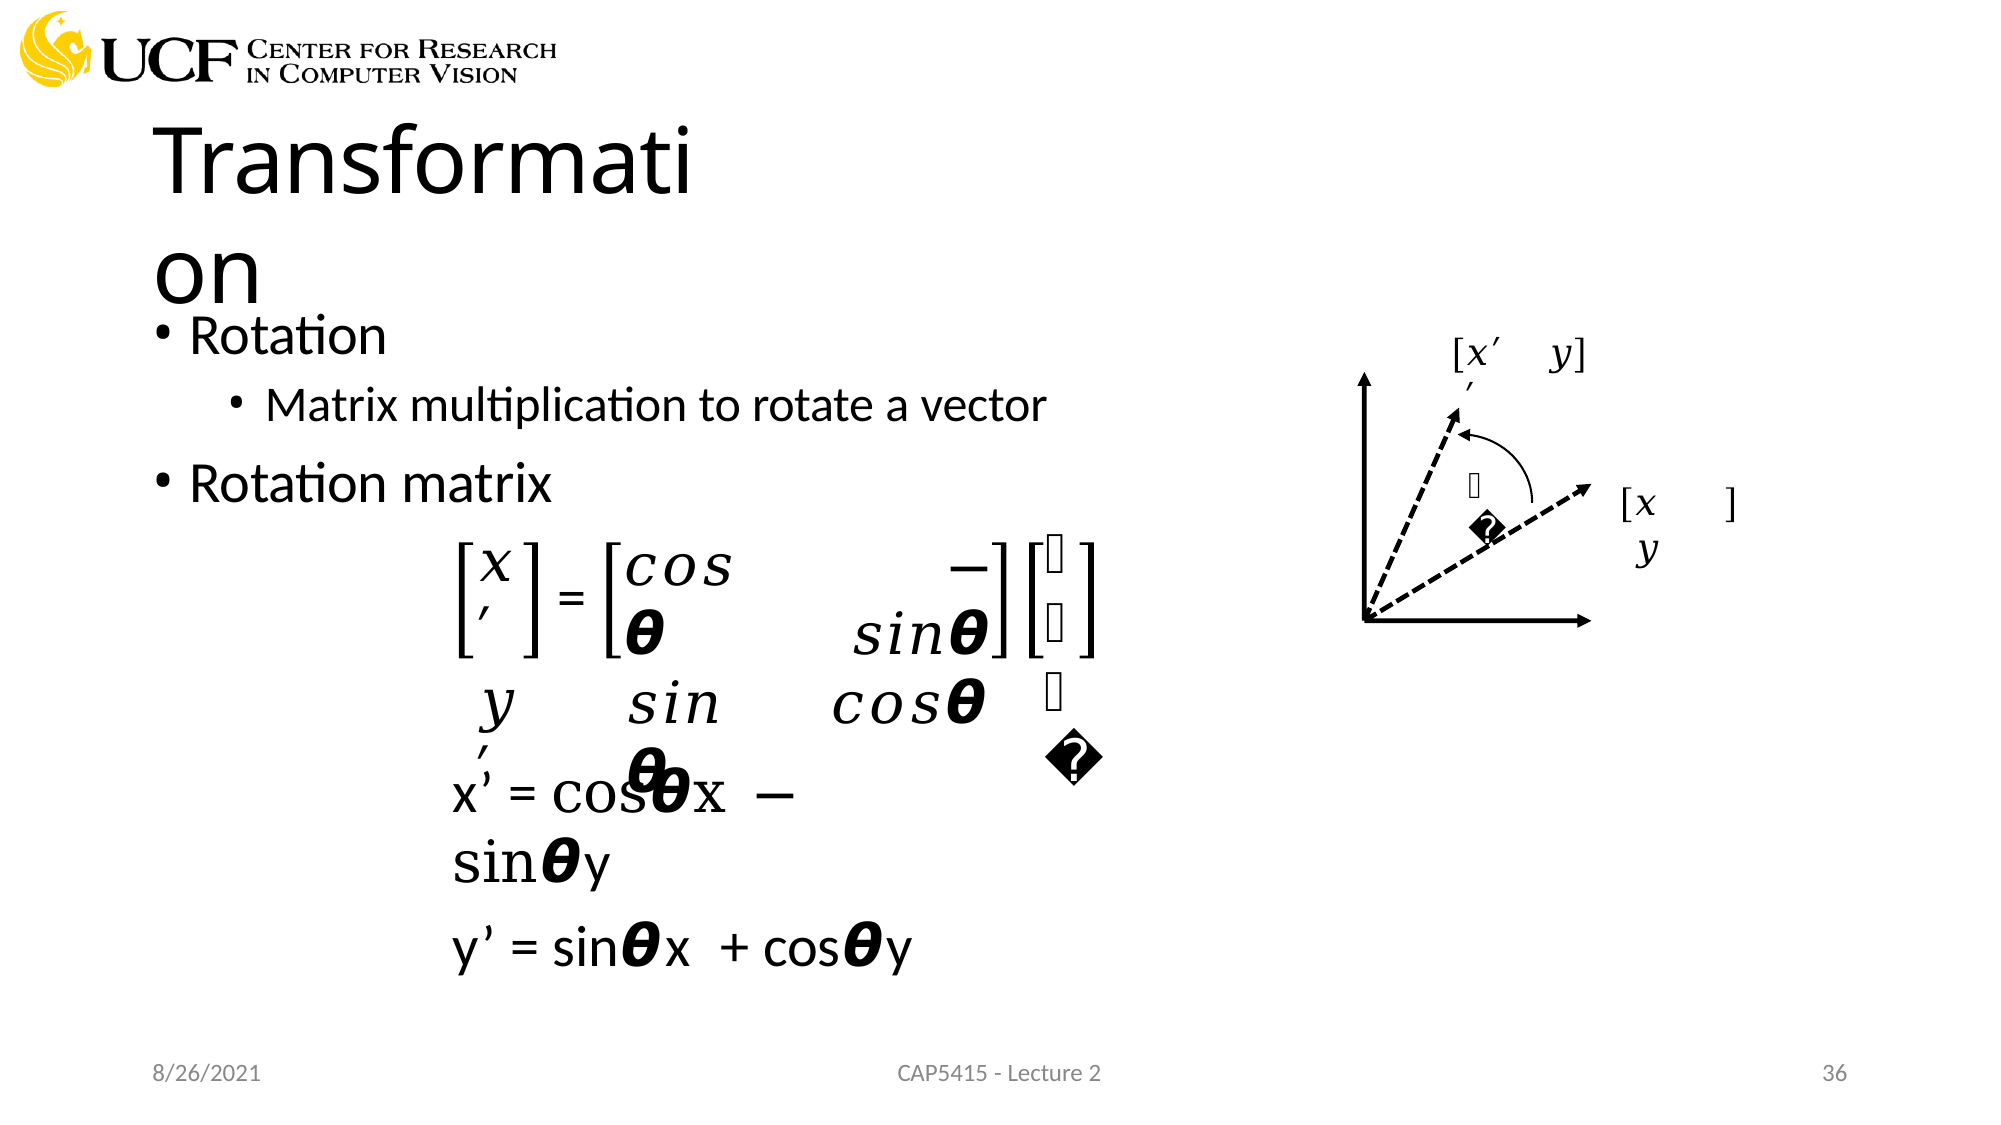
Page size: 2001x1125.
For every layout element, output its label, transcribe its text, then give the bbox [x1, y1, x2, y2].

text_box 𝑥′ 𝑦′ [472, 521, 525, 738]
text_box [1357, 371, 1592, 628]
text_box − 𝑠𝑖𝑛𝞱 𝑐𝑜𝑠𝞱 [817, 525, 994, 736]
text_box 𝑐𝑜𝑠𝞱 𝑠𝑖𝑛𝞱 [620, 525, 746, 738]
text_box 𝞱 [1466, 459, 1494, 552]
title Transformation [150, 100, 714, 288]
text_box 𝑥 𝑦 [1630, 476, 1727, 569]
text_box [525, 542, 538, 659]
text_box [1727, 487, 1734, 523]
text_box [606, 542, 620, 659]
text_box Rotation Matrix multiplication to rotate a vector Rotation matrix [150, 288, 1055, 515]
text_box x’ = cos𝞱x − sin𝞱y y’ = sin𝞱x + cos𝞱y [450, 738, 916, 978]
footer 8/26/2021 [150, 1060, 264, 1125]
text_box 𝑥 𝑦 [1042, 513, 1080, 793]
text_box [458, 542, 472, 659]
text_box [1029, 542, 1042, 659]
picture [20, 11, 556, 87]
slide_number CAP5415 - Lecture 2 [895, 1060, 1105, 1125]
text_box [1080, 542, 1094, 659]
text_box [994, 542, 1007, 659]
text_box = [555, 556, 589, 629]
text_box 𝑥′ 𝑦′ [1462, 326, 1577, 419]
text_box [1623, 487, 1630, 523]
slide_number 10 [1815, 1060, 1854, 1125]
text_box [1454, 337, 1462, 373]
text_box [1577, 337, 1584, 373]
